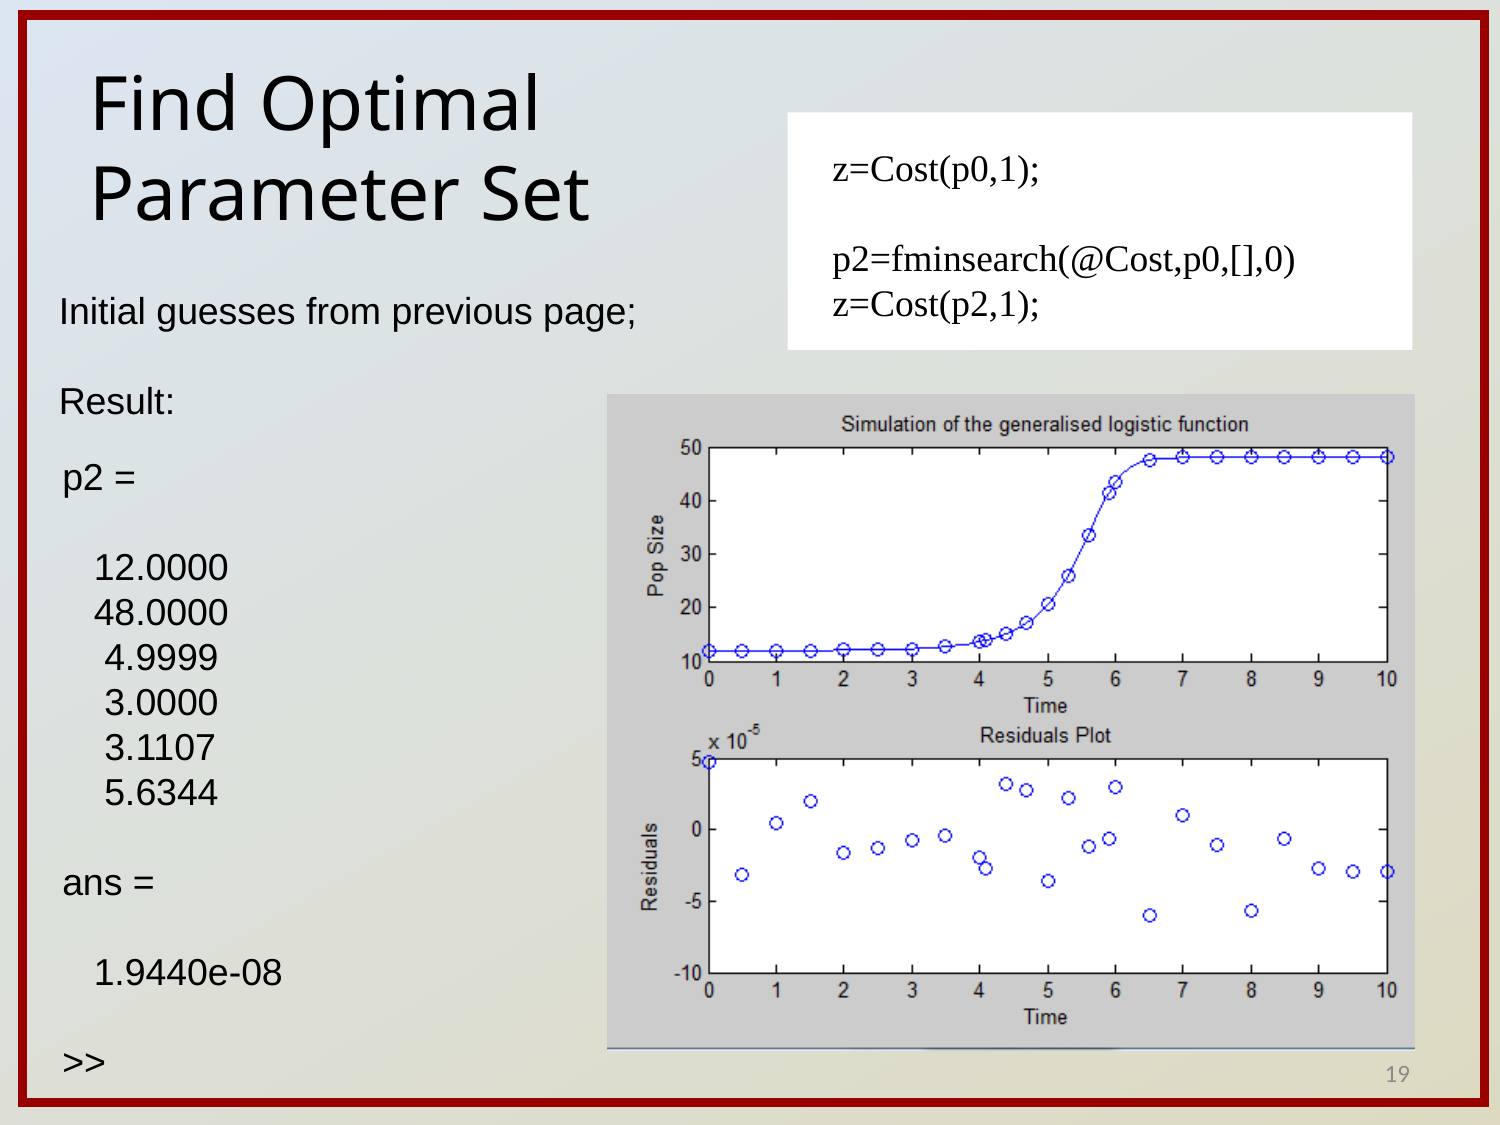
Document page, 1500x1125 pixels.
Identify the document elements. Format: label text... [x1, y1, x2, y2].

text_box p2 = 12.0000 48.0000 4.9999 3.0000 3.1107 5.6344 ans = 1.9440e-08 >> [47, 446, 798, 1091]
text_box [22, 15, 1485, 1103]
picture [606, 394, 1416, 1052]
text_box Initial guesses from previous page; Result: [43, 279, 675, 520]
text_box Find Optimal Parameter Set [74, 47, 666, 243]
text_box z=Cost(p0,1); p2=fminsearch(@Cost,p0,[],0) z=Cost(p2,1); [817, 137, 1413, 332]
